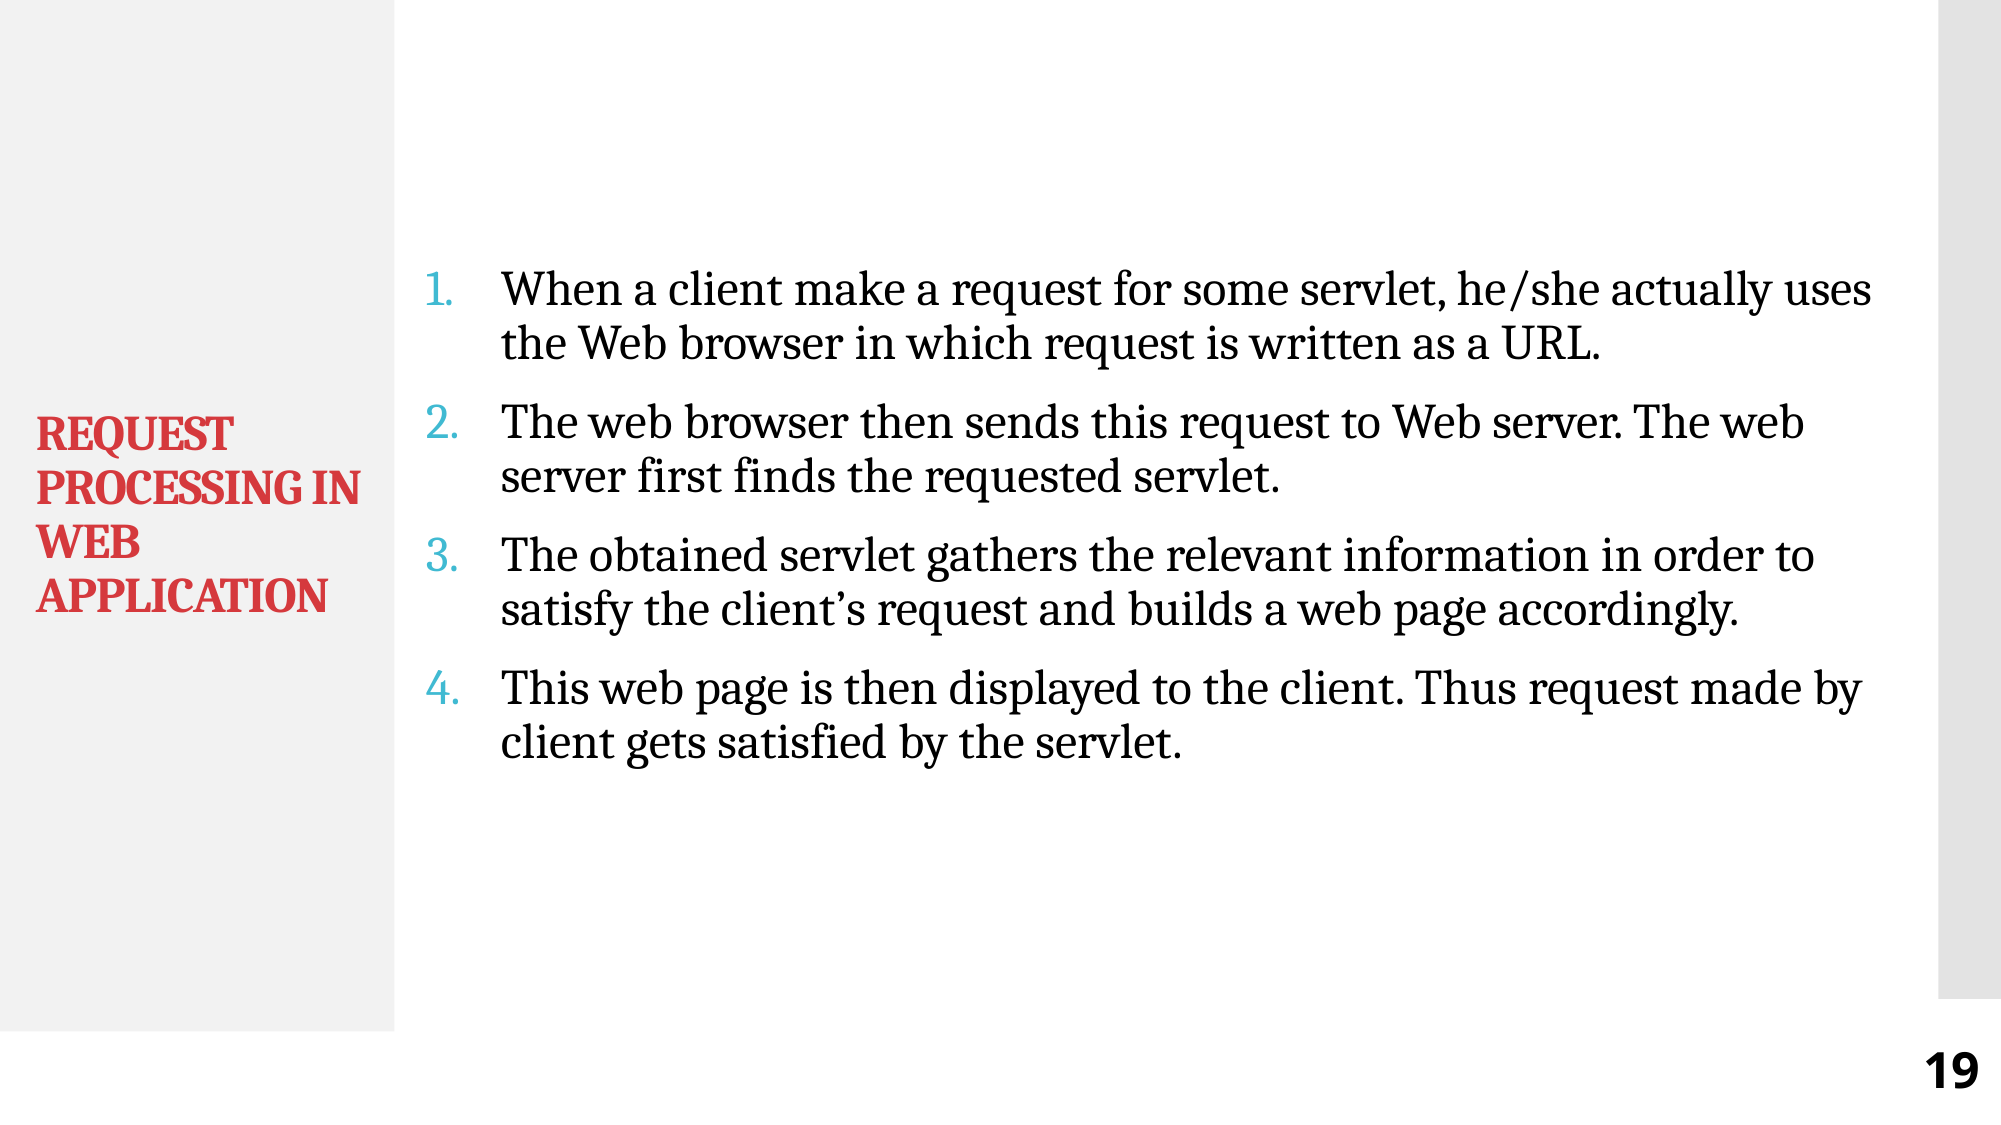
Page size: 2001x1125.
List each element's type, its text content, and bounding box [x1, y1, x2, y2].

title REQUEST PROCESSING IN WEB APPLICATION [20, 32, 380, 999]
slide_number 19 [1744, 1042, 1996, 1103]
list When a client make a request for some servlet, he/she actually uses the Web browser in which request is written as a URL. The web browser then sends this request to Web server. The web server first finds the requested servlet. The obtained servlet gathers the relevant information in order to satisfy the client’s request and builds a web page accordingly. This web page is then displayed to the client. Thus request made by client gets satisfied by the servlet. [410, 32, 1916, 999]
